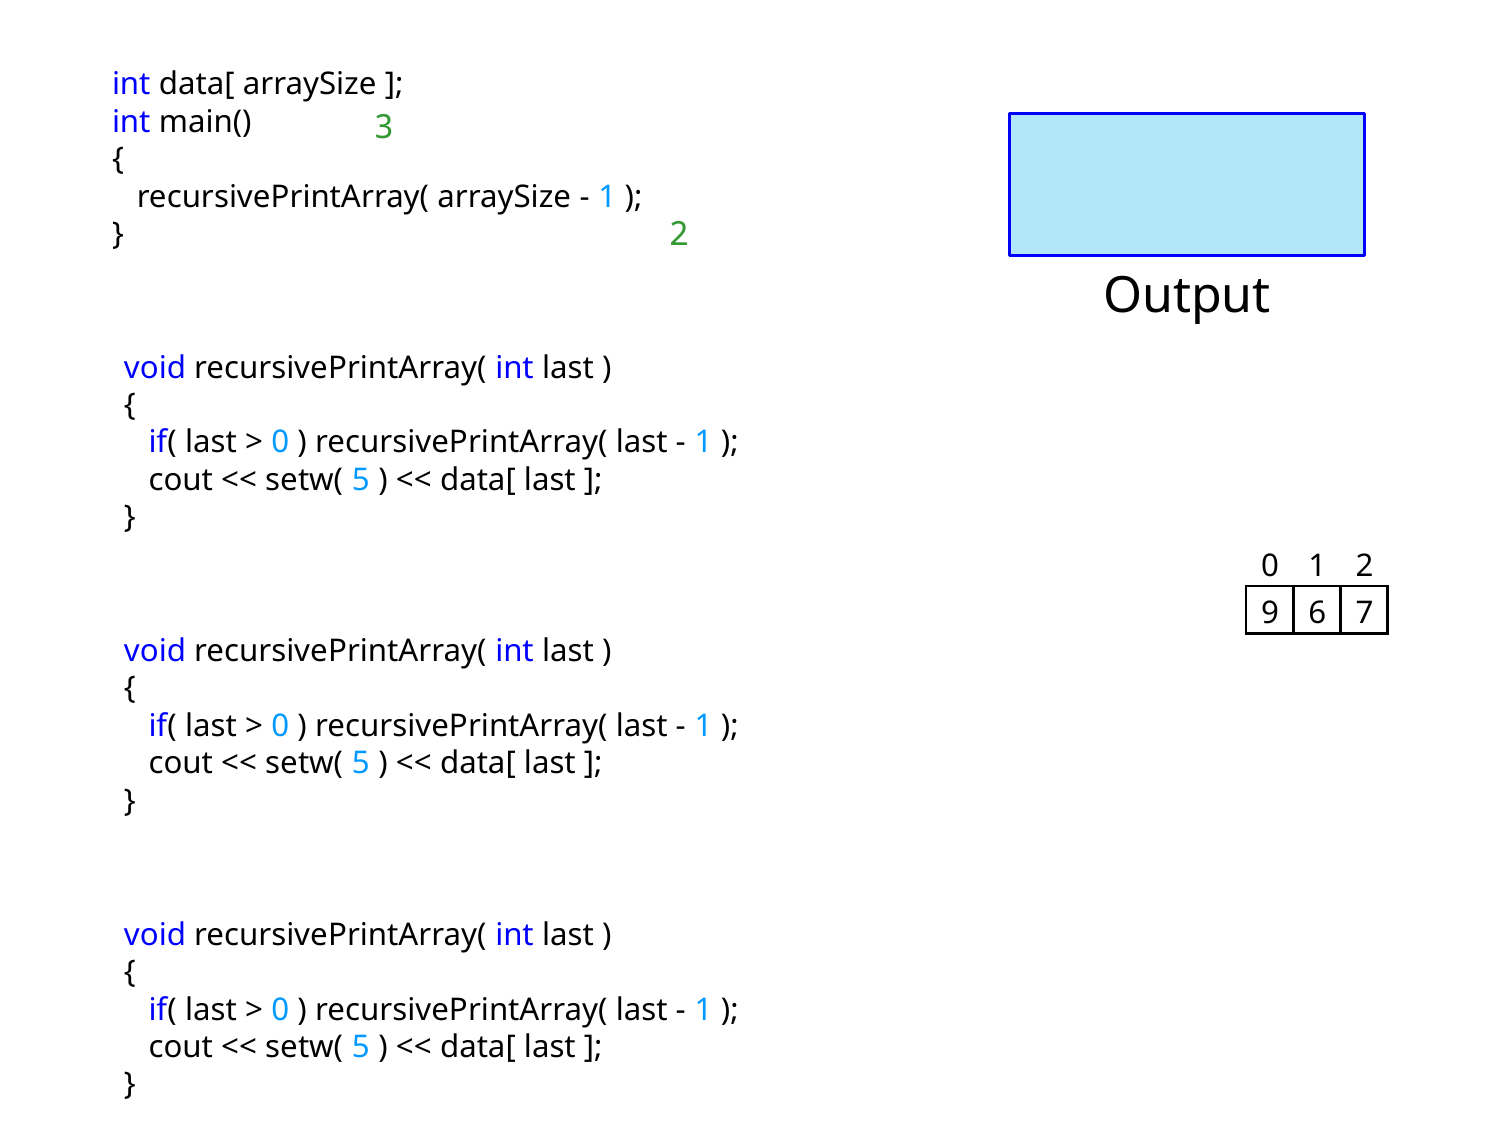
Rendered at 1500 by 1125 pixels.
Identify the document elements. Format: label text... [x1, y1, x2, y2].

table_header 2 [1341, 539, 1388, 585]
table_cell 9 [1247, 587, 1292, 632]
text_box void recursivePrintArray( int last ) { if( last > 0 ) recursivePrintArray( last - 1 ); cout << setw( 5 ) << data[ last ]; } [88, 326, 1247, 539]
text_box void recursivePrintArray( int last ) { if( last > 0 ) recursivePrintArray( last - 1 ); cout << setw( 5 ) << data[ last ]; } [88, 893, 1247, 1106]
text_box Output [1057, 255, 1317, 327]
subtitle int data[ arraySize ]; int main() { recursivePrintArray( arraySize - 1 ); } [88, 42, 1011, 256]
table_header 0 [1246, 539, 1293, 585]
text_box 2 [655, 208, 703, 256]
text_box void recursivePrintArray( int last ) { if( last > 0 ) recursivePrintArray( last - 1 ); cout << setw( 5 ) << data[ last ]; } [88, 609, 1247, 823]
table_cell 6 [1295, 587, 1339, 632]
table_cell 7 [1342, 587, 1386, 632]
table_header 1 [1293, 539, 1341, 585]
text_box [1009, 113, 1365, 256]
text_box 3 [348, 90, 420, 161]
